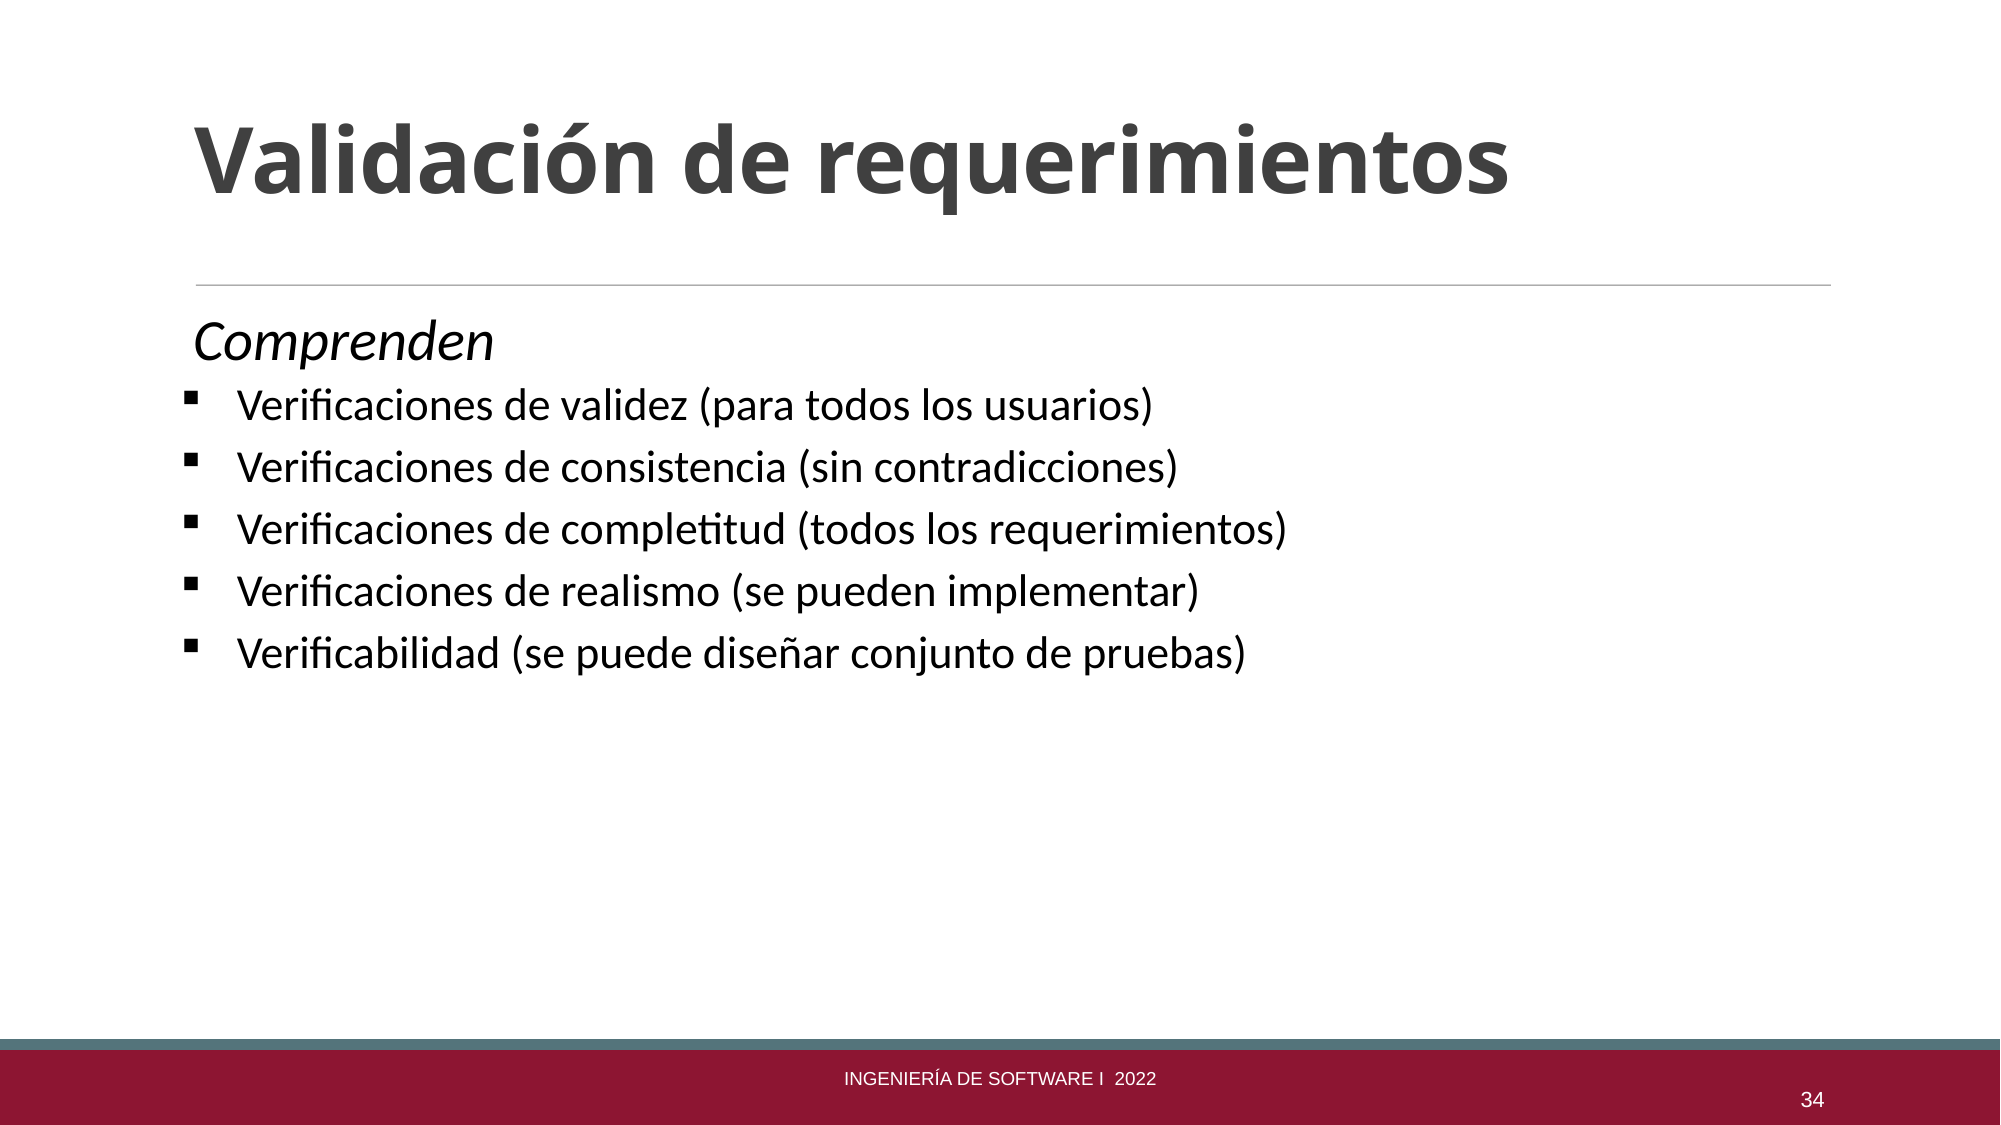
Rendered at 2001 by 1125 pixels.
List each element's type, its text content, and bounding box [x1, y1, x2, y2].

list Comprenden Verificaciones de validez (para todos los usuarios) Verificaciones de consistencia (sin contradicciones) Verificaciones de completitud (todos los requerimientos) Verificaciones de realismo (se pueden implementar) Verificabilidad (se puede diseñar conjunto de pruebas) [180, 302, 1830, 963]
slide_number <número> [1624, 1059, 1840, 1120]
title Validación de requerimientos [180, 47, 1830, 285]
footer Ingeniería de Software I 2022 [604, 1059, 1396, 1120]
